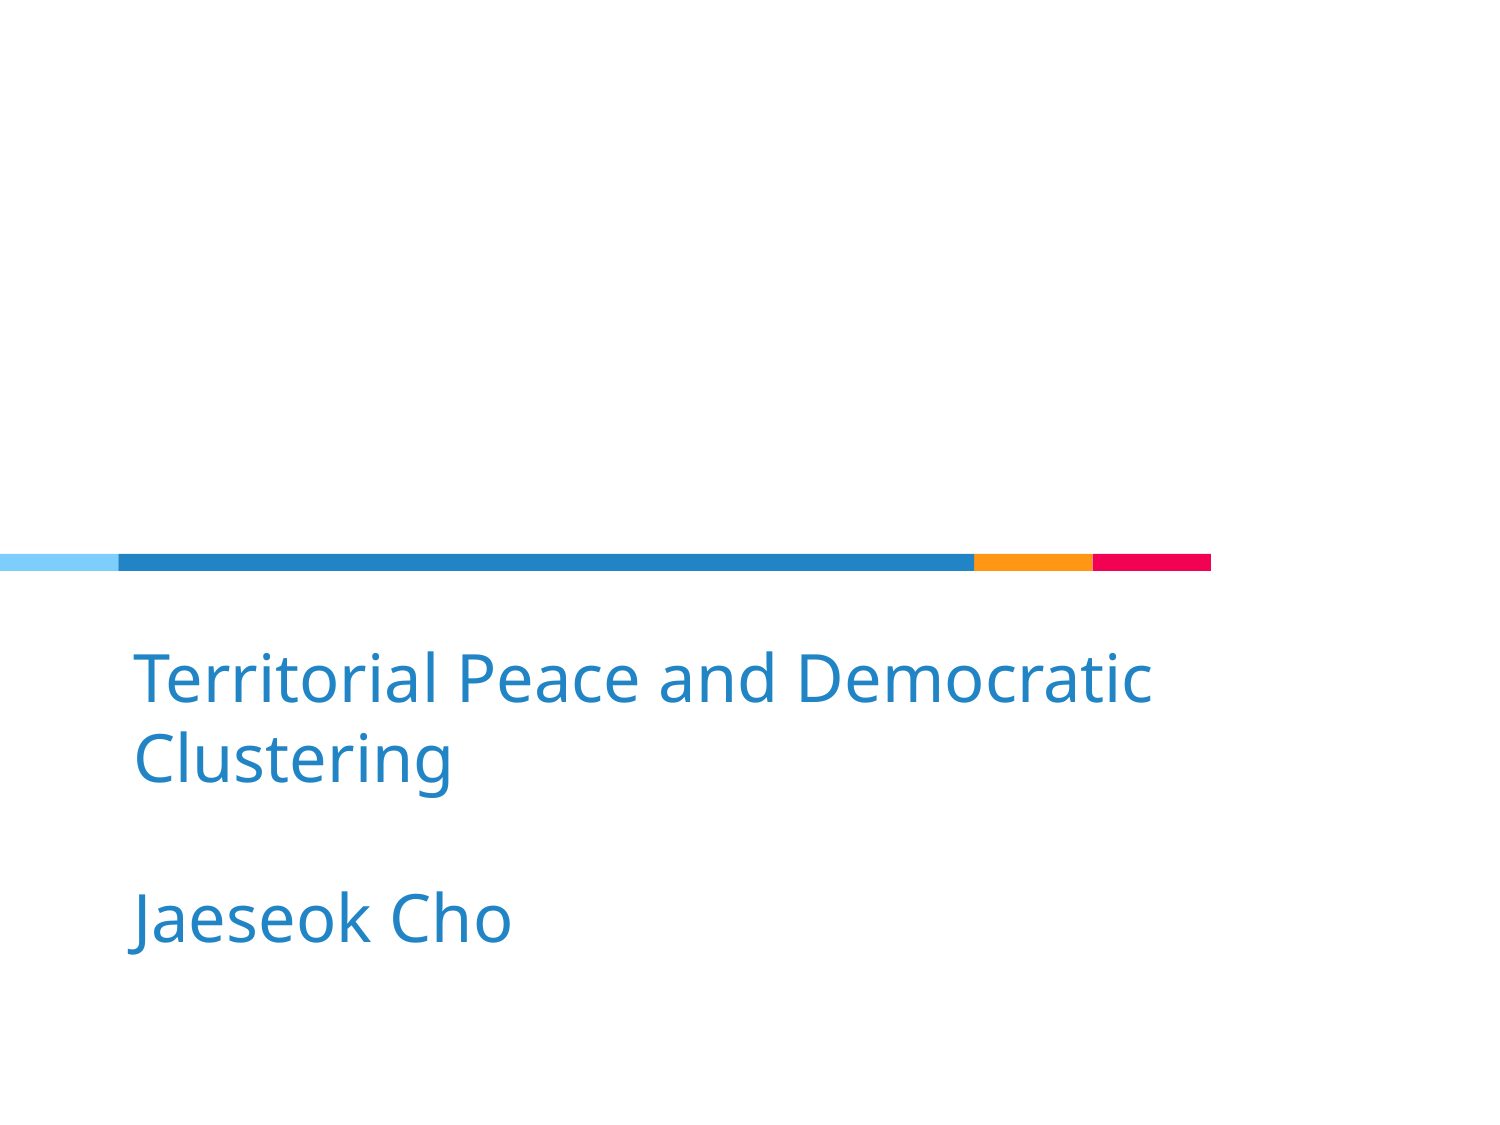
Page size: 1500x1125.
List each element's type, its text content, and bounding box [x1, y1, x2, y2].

title Territorial Peace and Democratic Clustering Jaeseok Cho [118, 620, 1263, 875]
